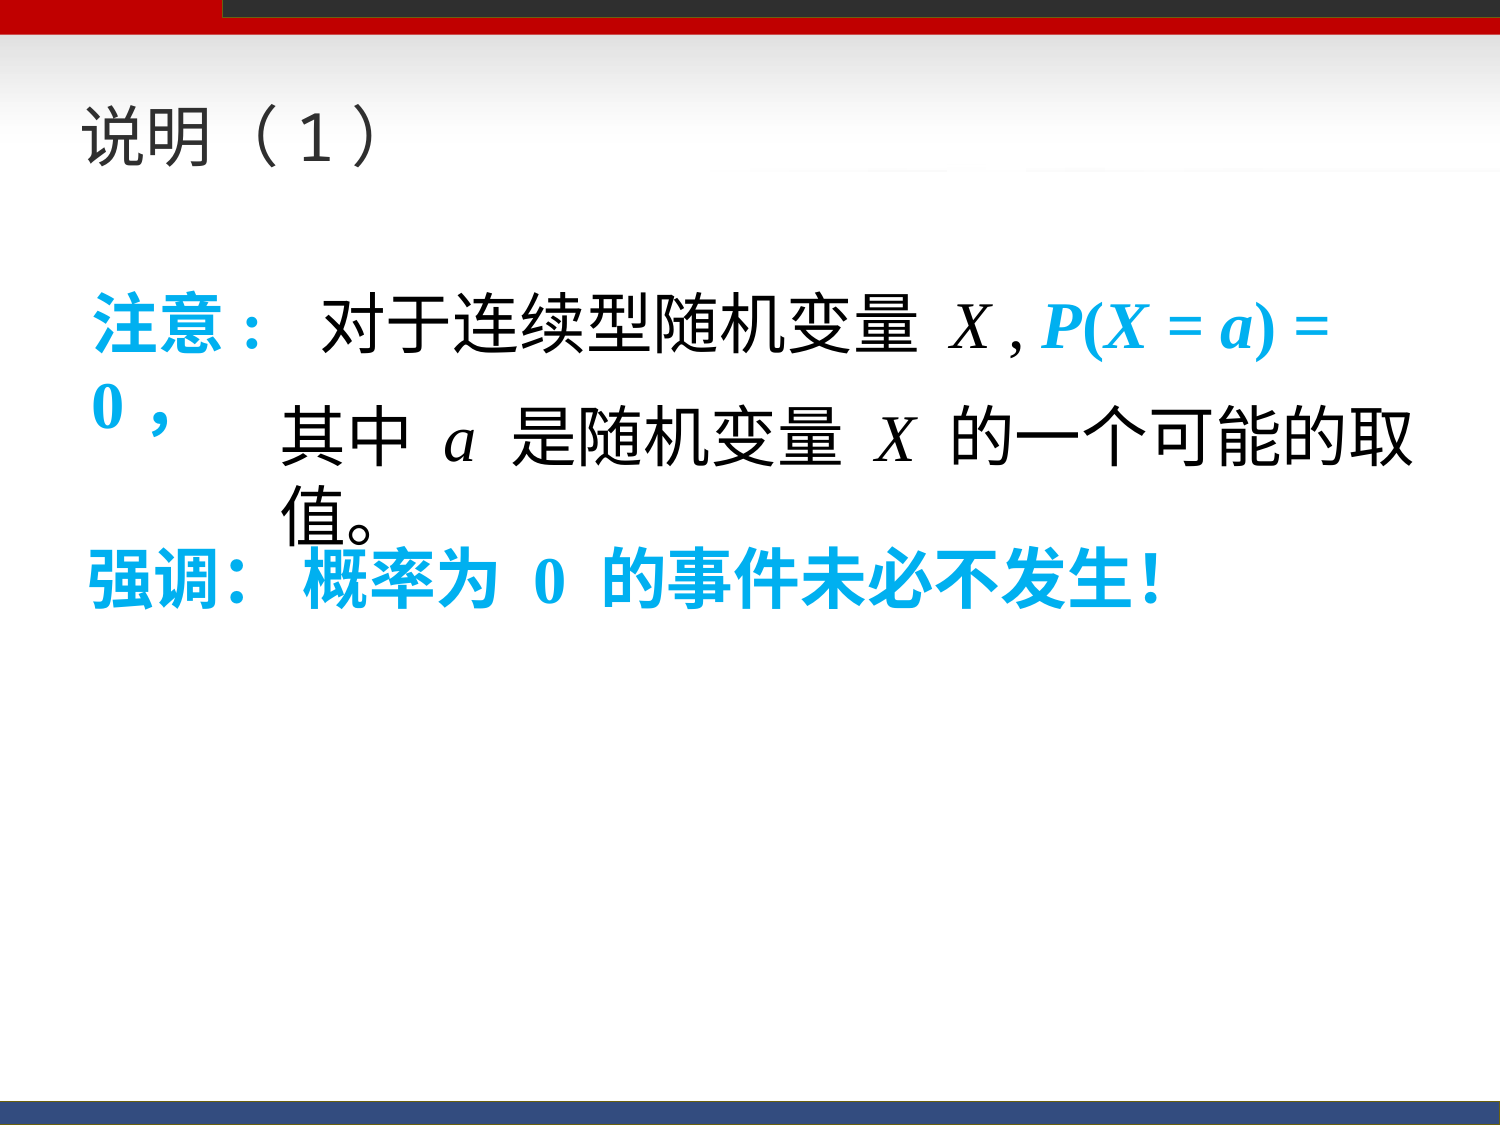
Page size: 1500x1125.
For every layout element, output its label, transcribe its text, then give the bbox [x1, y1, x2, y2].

text_box 强调： 概率为 0 的事件未必不发生！ [72, 529, 1216, 625]
text_box 注意: 对于连续型随机变量 X , P(X = a) = 0， [76, 274, 1416, 450]
text_box 其中 a 是随机变量 X 的一个可能的取值。 [264, 387, 1500, 563]
picture [0, 35, 1500, 172]
title 说明（1） [64, 57, 1436, 211]
